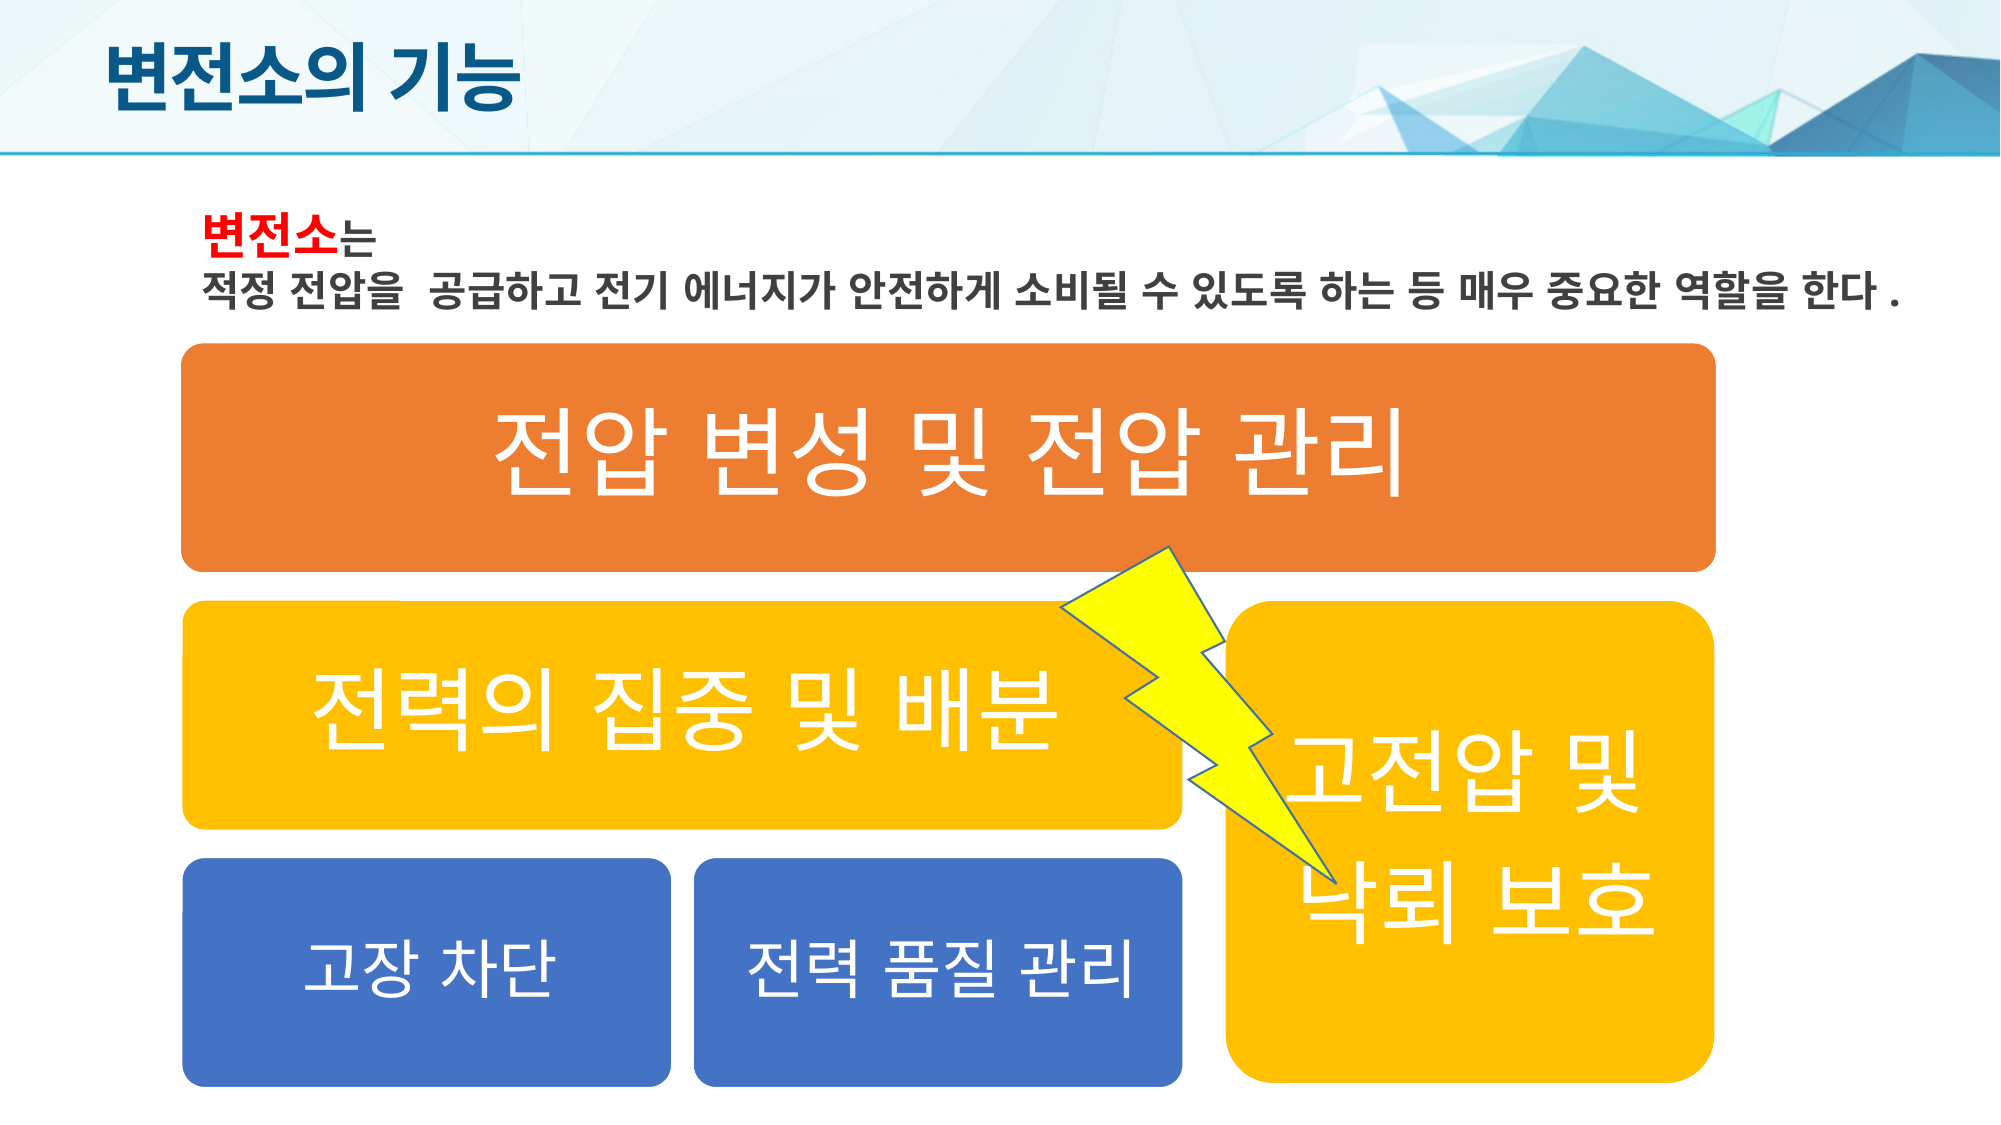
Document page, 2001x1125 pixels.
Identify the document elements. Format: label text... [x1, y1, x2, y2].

title 변전소의 기능 [88, 20, 1643, 143]
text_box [179, 341, 1718, 1089]
picture [0, 0, 2001, 1125]
text_box 변전소는 적정 전압을 공급하고 전기 에너지가 안전하게 소비될 수 있도록 하는 등 매우 중요한 역할을 한다. [186, 197, 1916, 323]
